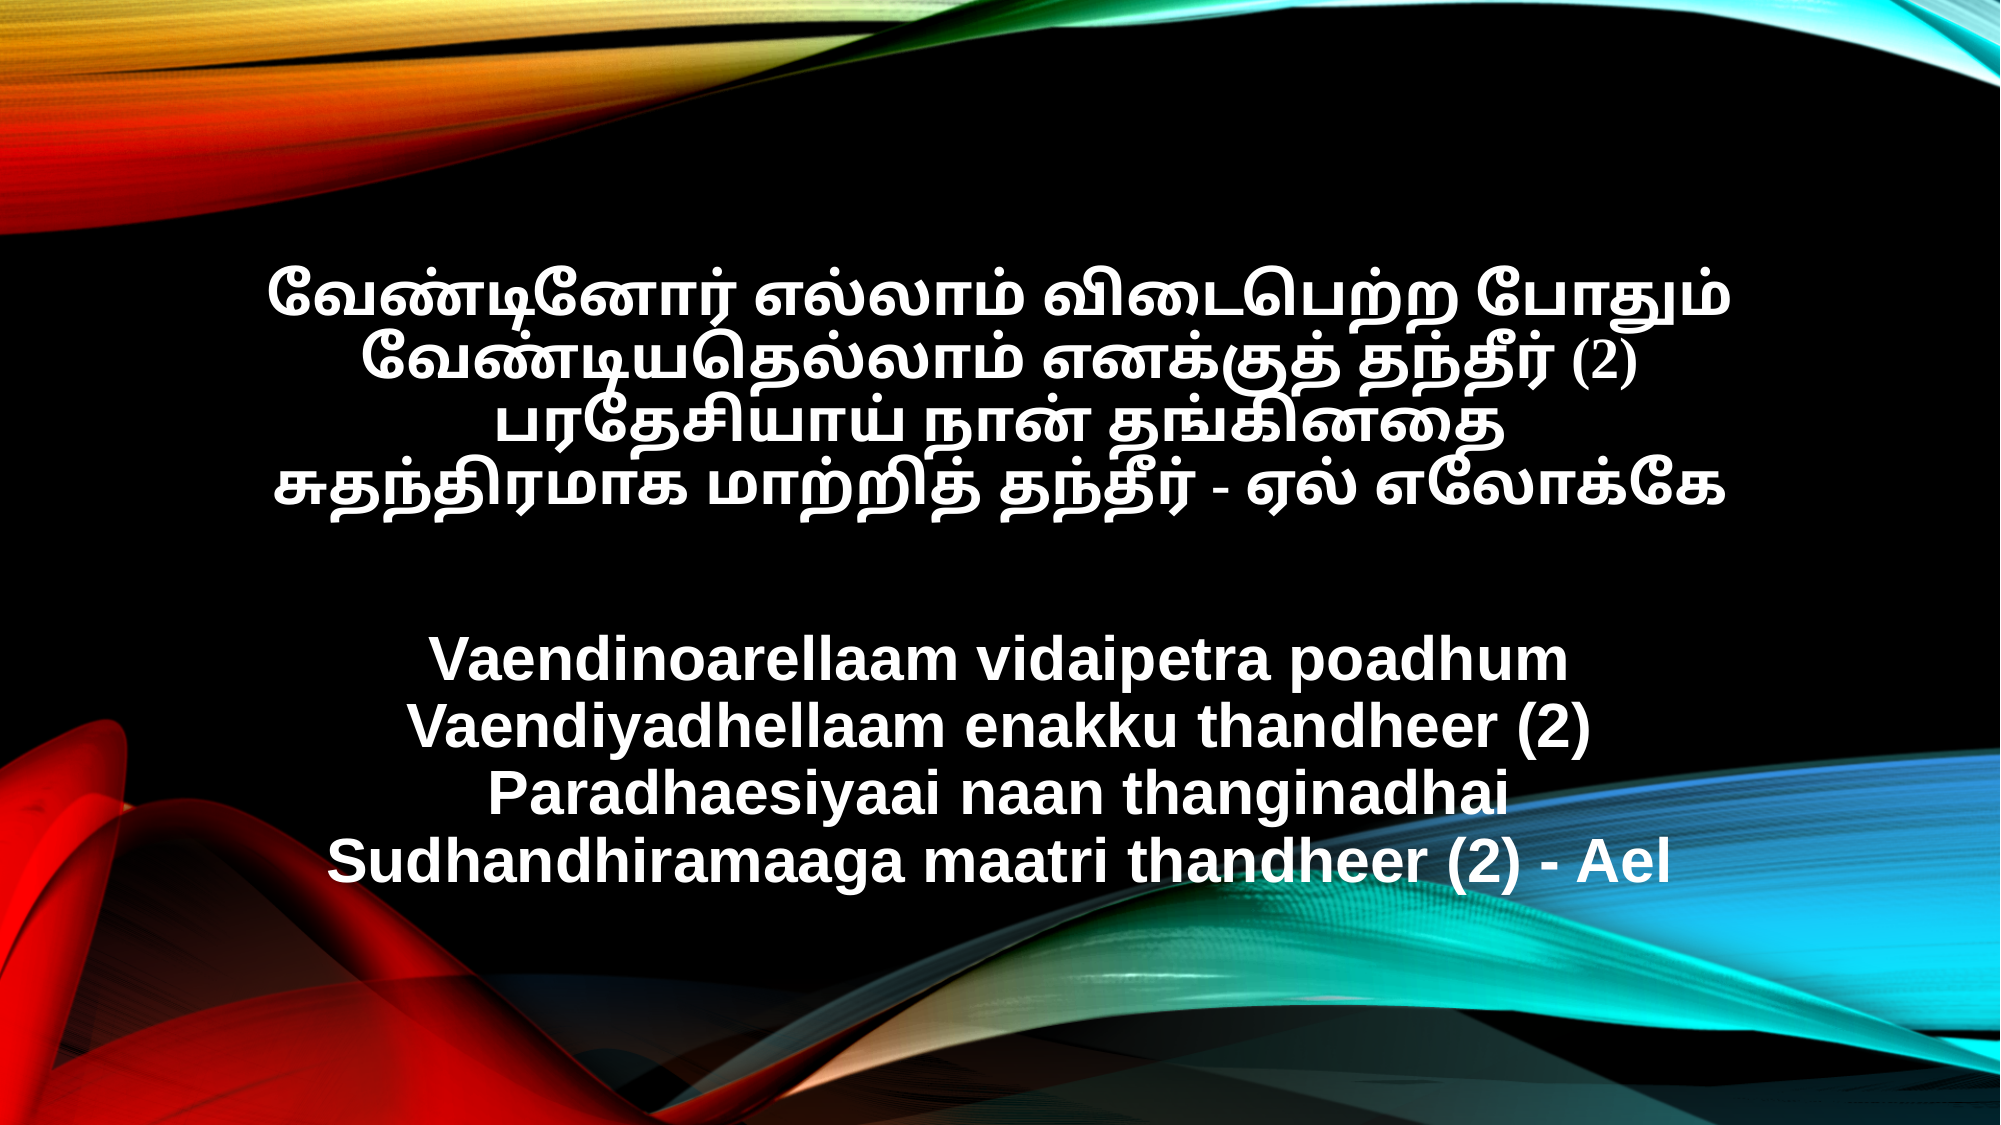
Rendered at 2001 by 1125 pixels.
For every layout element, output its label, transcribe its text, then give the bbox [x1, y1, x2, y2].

subtitle வேண்டினோர் எல்லாம் விடைபெற்ற போதும் வேண்டியதெல்லாம் எனக்குத் தந்தீர் (2) பரதேசியாய் நான் தங்கினதை சுதந்திரமாக மாற்றித் தந்தீர் - ஏல் எலோக்கே Vaendinoarellaam vidaipetra poadhum Vaendiyadhellaam enakku thandheer (2) Paradhaesiyaai naan thanginadhai Sudhandhiramaaga maatri thandheer (2) - Ael [0, 0, 2000, 1125]
